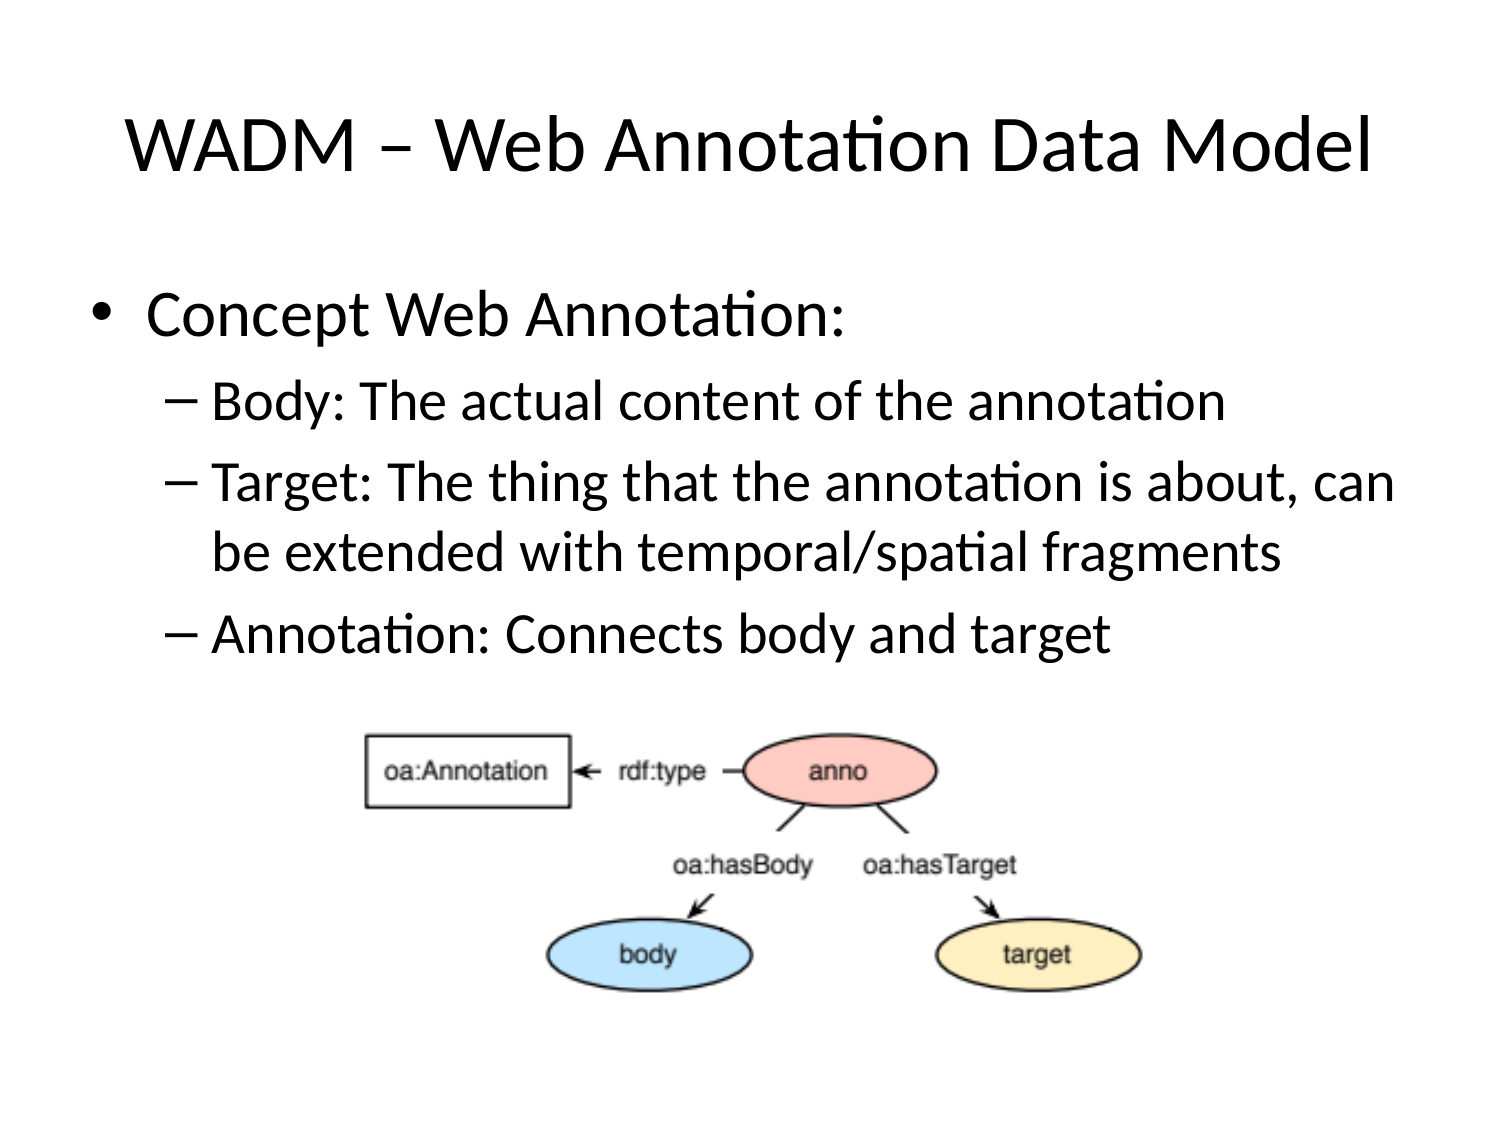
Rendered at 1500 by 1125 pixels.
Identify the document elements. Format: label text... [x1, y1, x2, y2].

picture [332, 700, 1170, 1020]
list Concept Web Annotation: Body: The actual content of the annotation Target: The thing that the annotation is about, can be extended with temporal/spatial fragments Annotation: Connects body and target [75, 262, 1425, 1005]
title WADM – Web Annotation Data Model [75, 45, 1425, 233]
